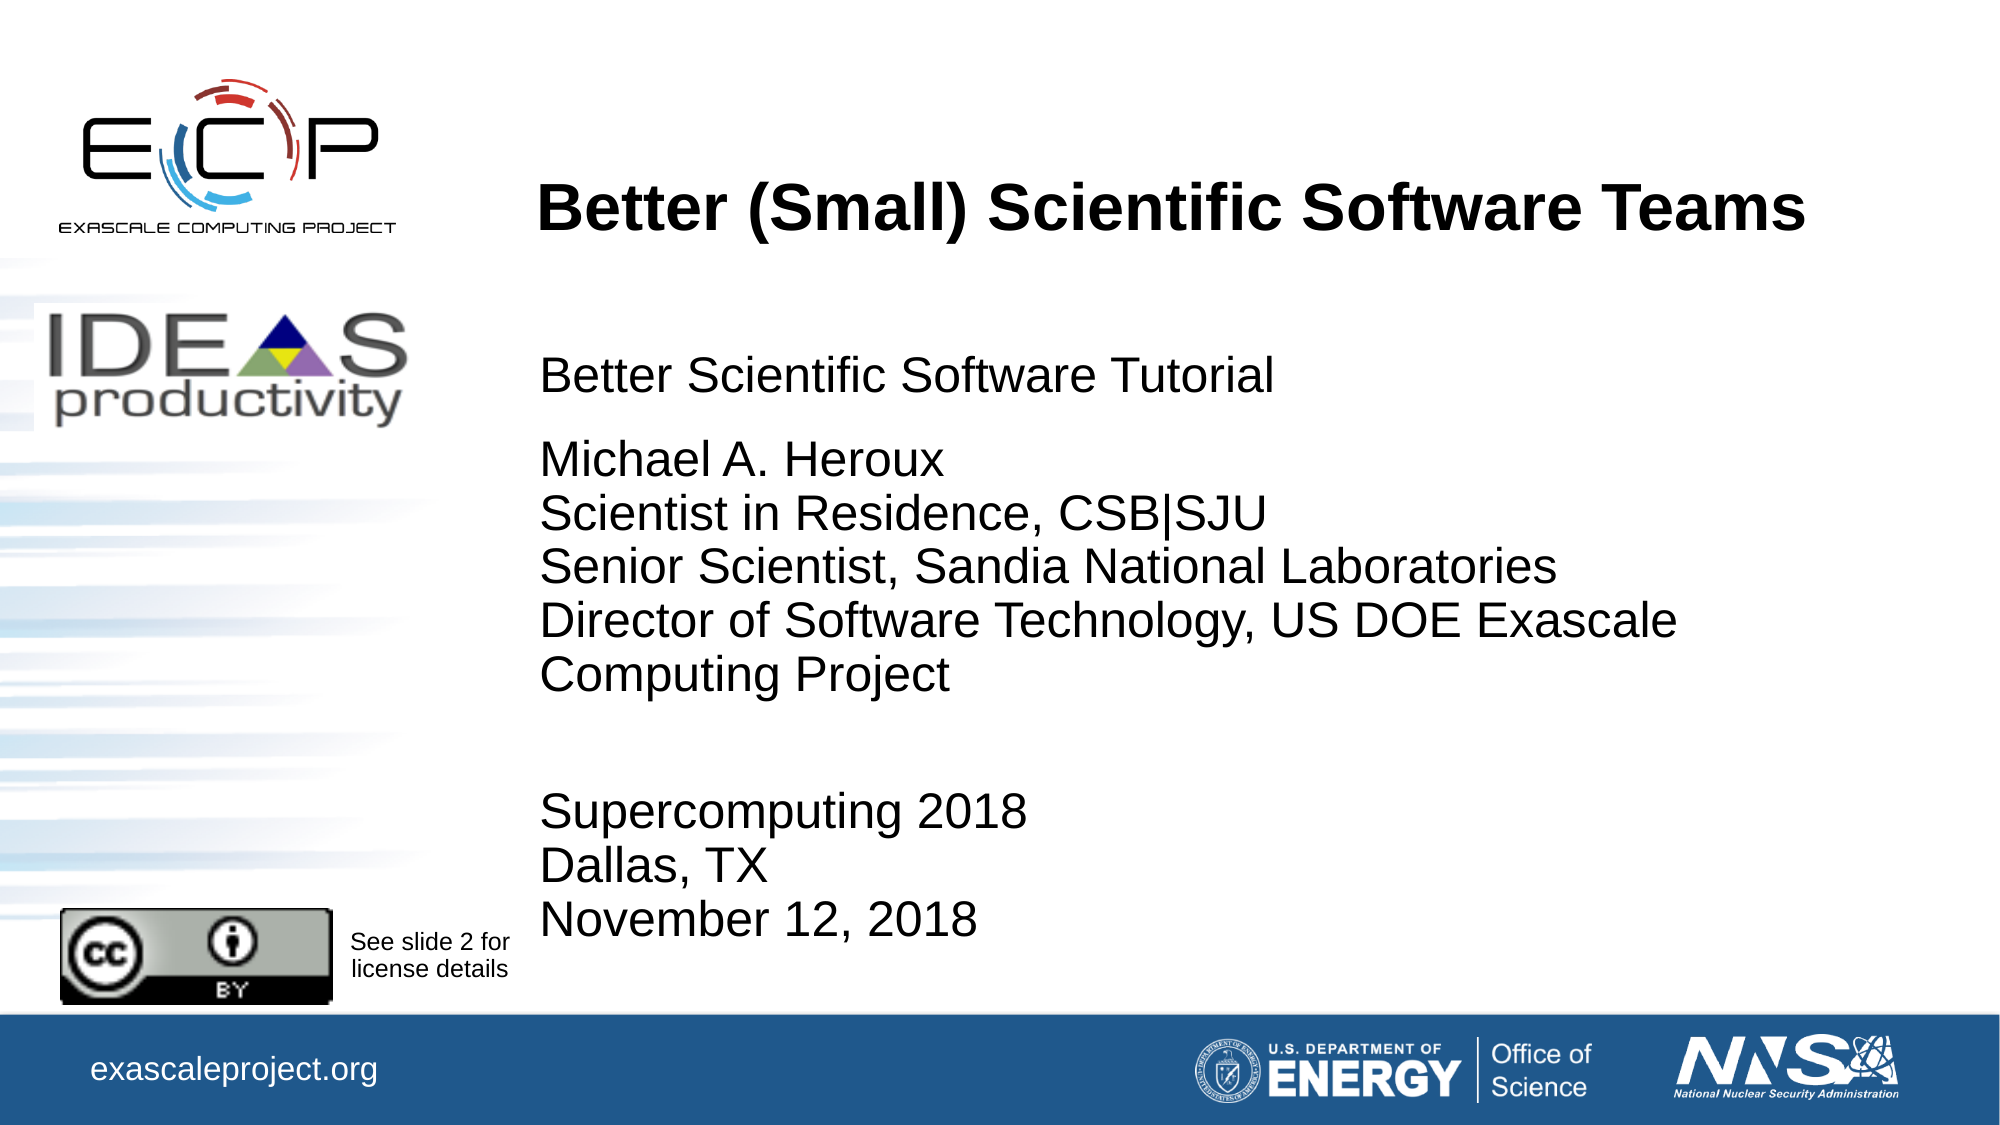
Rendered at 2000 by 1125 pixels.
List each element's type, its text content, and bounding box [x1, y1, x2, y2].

picture [0, 258, 469, 1005]
picture [1673, 1034, 1899, 1106]
picture [59, 79, 396, 233]
title Better (Small) Scientific Software Teams [521, 82, 1882, 252]
subtitle Better Scientific Software Tutorial Michael A. Heroux Scientist in Residence, CSB|SJU Senior Scientist, Sandia National Laboratories Director of Software Technology, US DOE Exascale Computing Project Supercomputing 2018 Dallas, TX November 12, 2018 [521, 341, 1882, 811]
text_box See slide 2 for license details [338, 921, 527, 991]
picture [1195, 1037, 1592, 1103]
